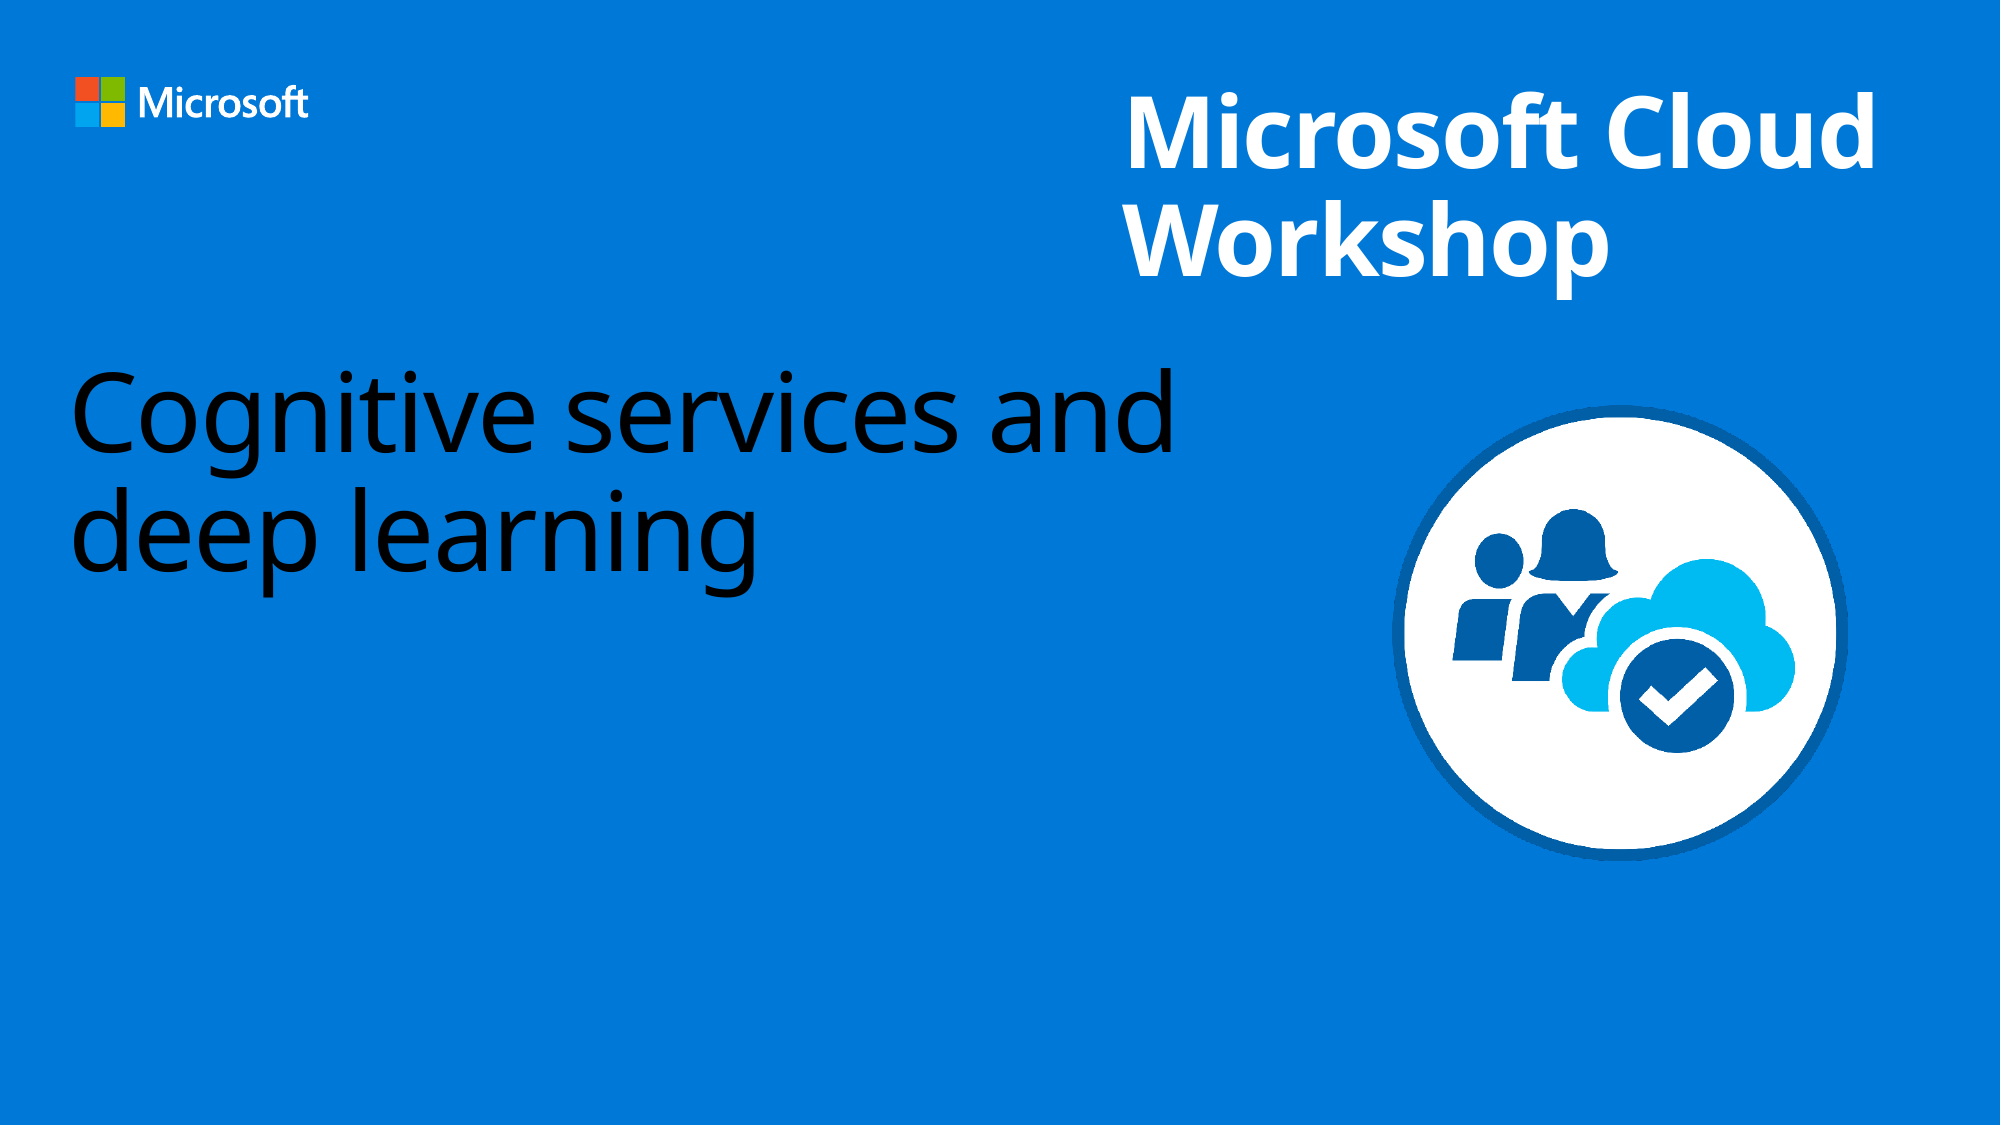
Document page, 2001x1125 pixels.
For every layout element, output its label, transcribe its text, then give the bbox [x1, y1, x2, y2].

title Cognitive services and deep learning [44, 341, 1221, 490]
picture [1392, 405, 1848, 861]
